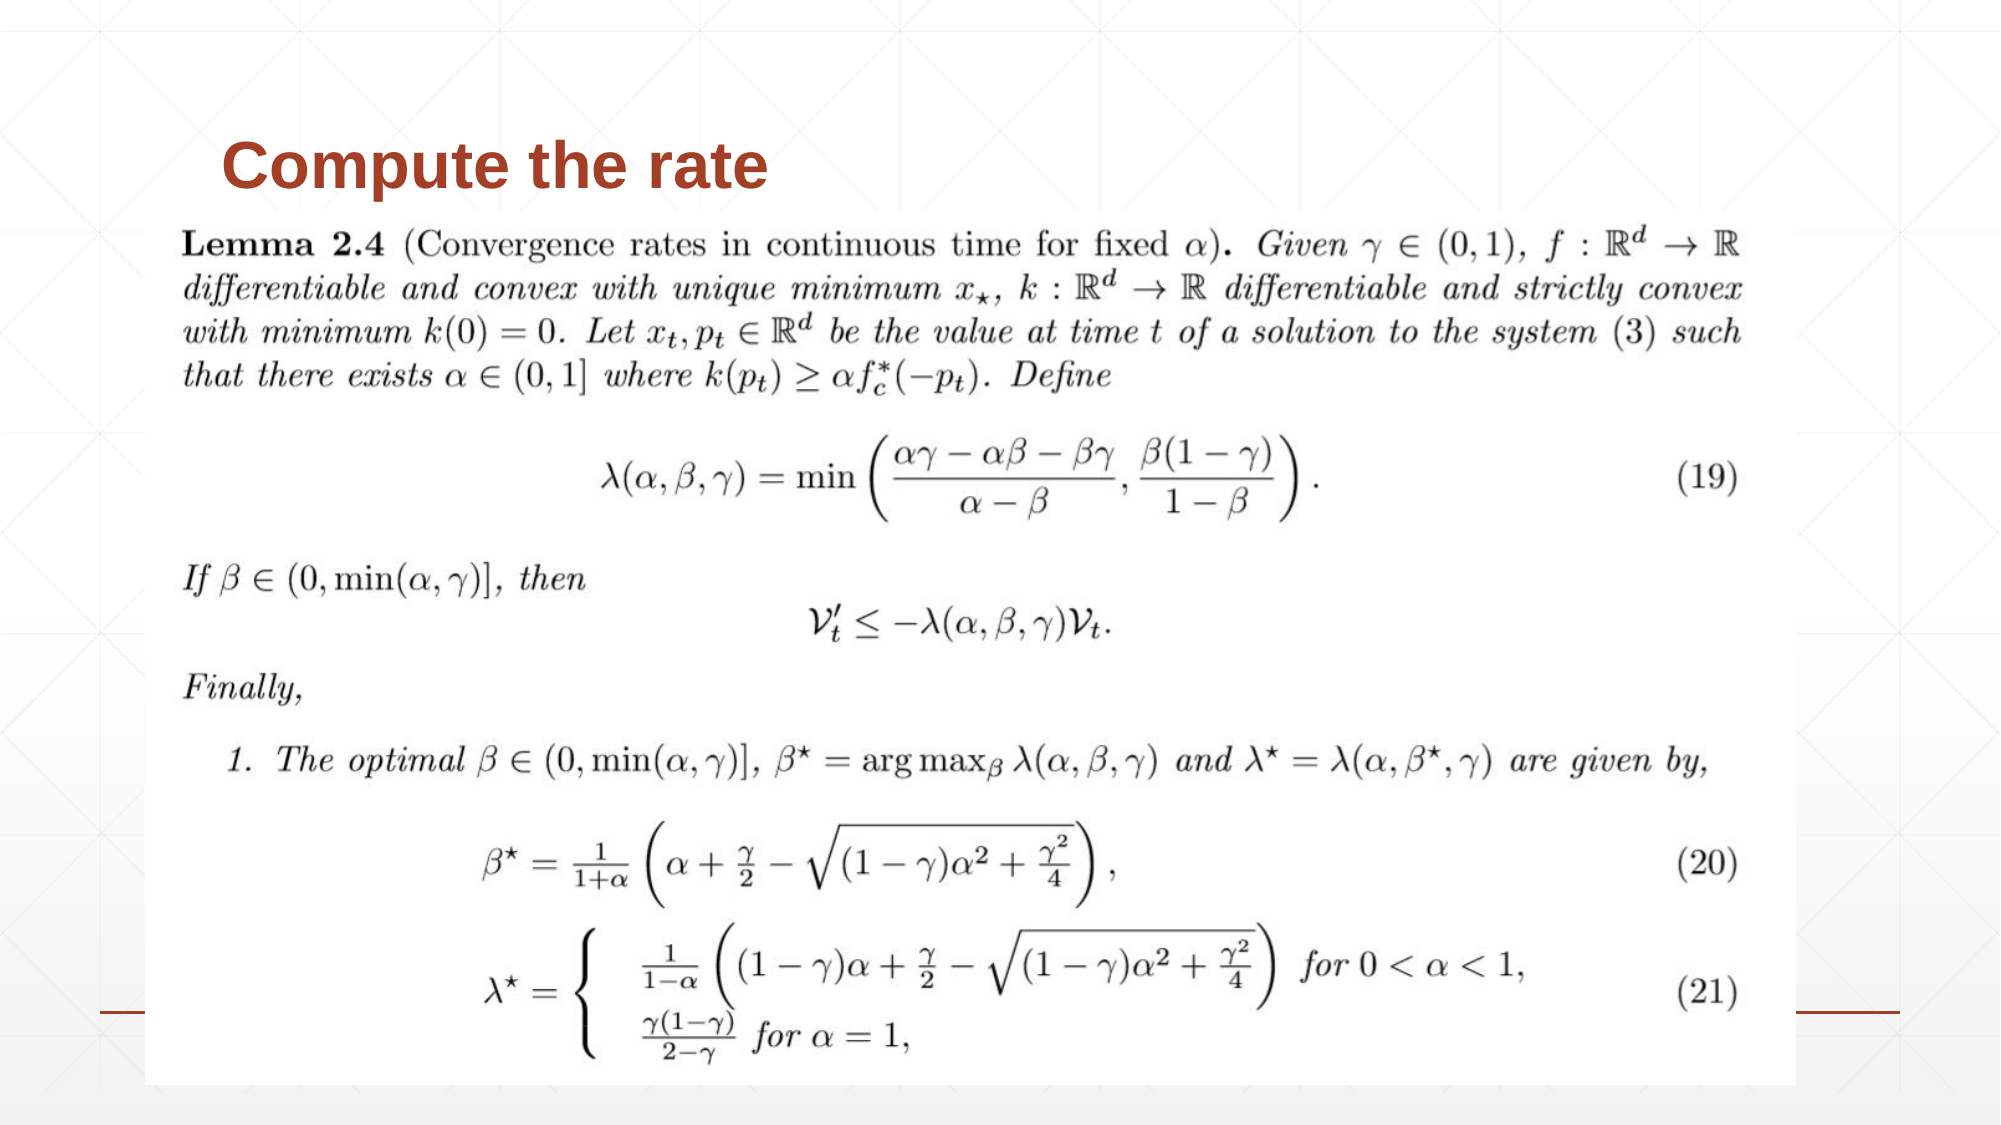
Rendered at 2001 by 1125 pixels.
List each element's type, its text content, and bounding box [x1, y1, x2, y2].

title Compute the rate [206, 23, 1782, 210]
picture [145, 210, 1796, 1085]
